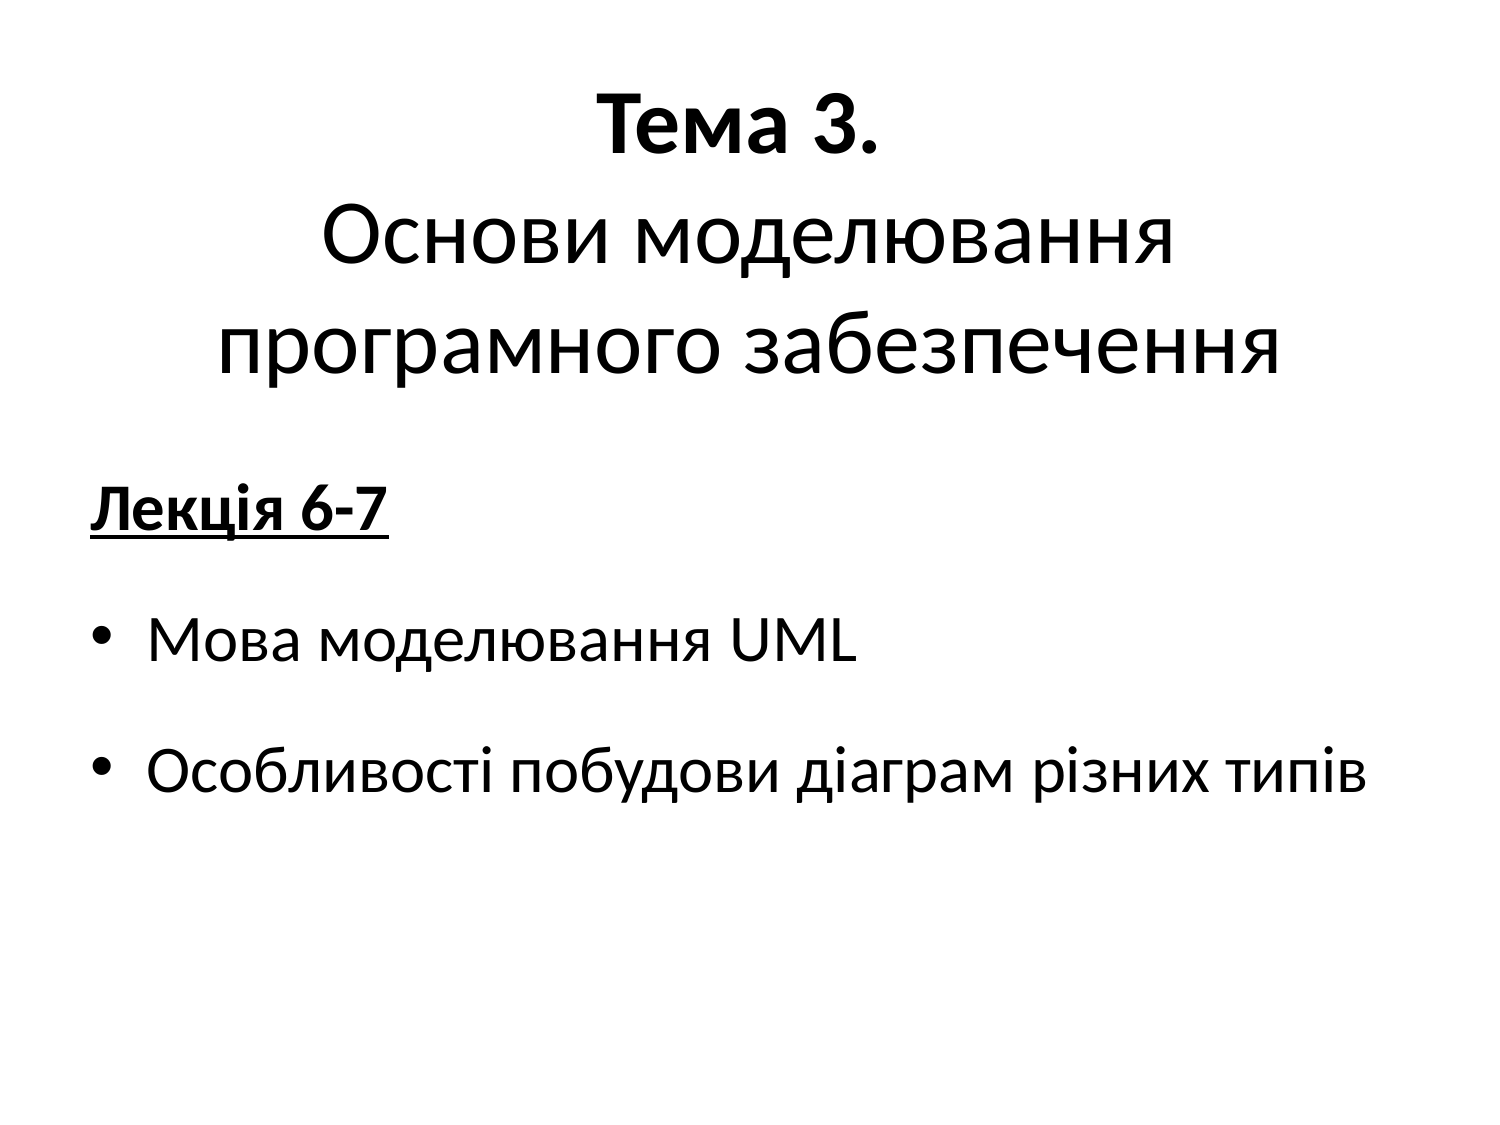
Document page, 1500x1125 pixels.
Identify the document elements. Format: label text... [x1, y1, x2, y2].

title Тема 3. Основи моделювання програмного забезпечення [75, 45, 1425, 409]
list Лекція 6-7 Мова моделювання UML Особливості побудови діаграм різних типів [75, 456, 1425, 1005]
